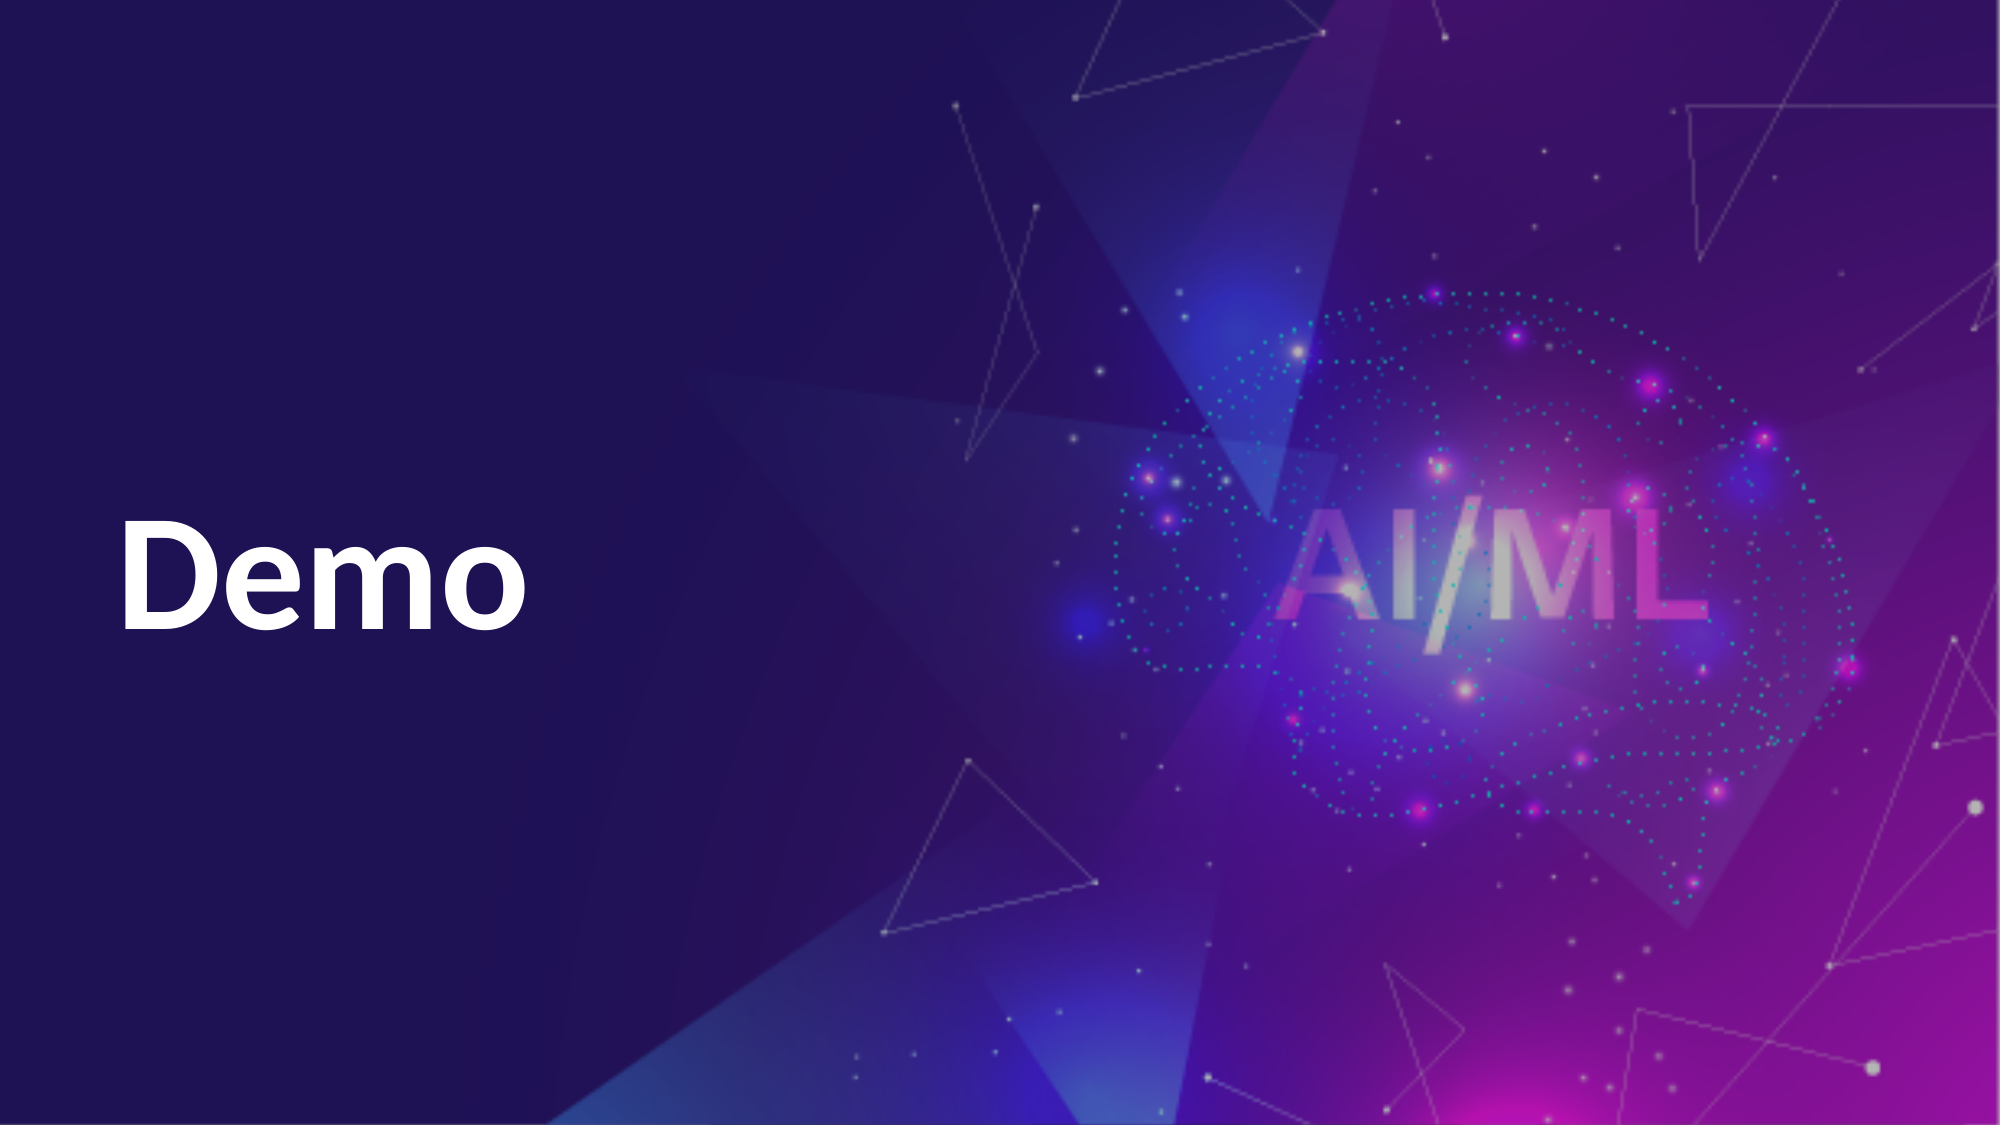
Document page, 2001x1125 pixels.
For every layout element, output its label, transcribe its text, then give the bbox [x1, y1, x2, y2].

text_box Demo [101, 504, 1227, 621]
